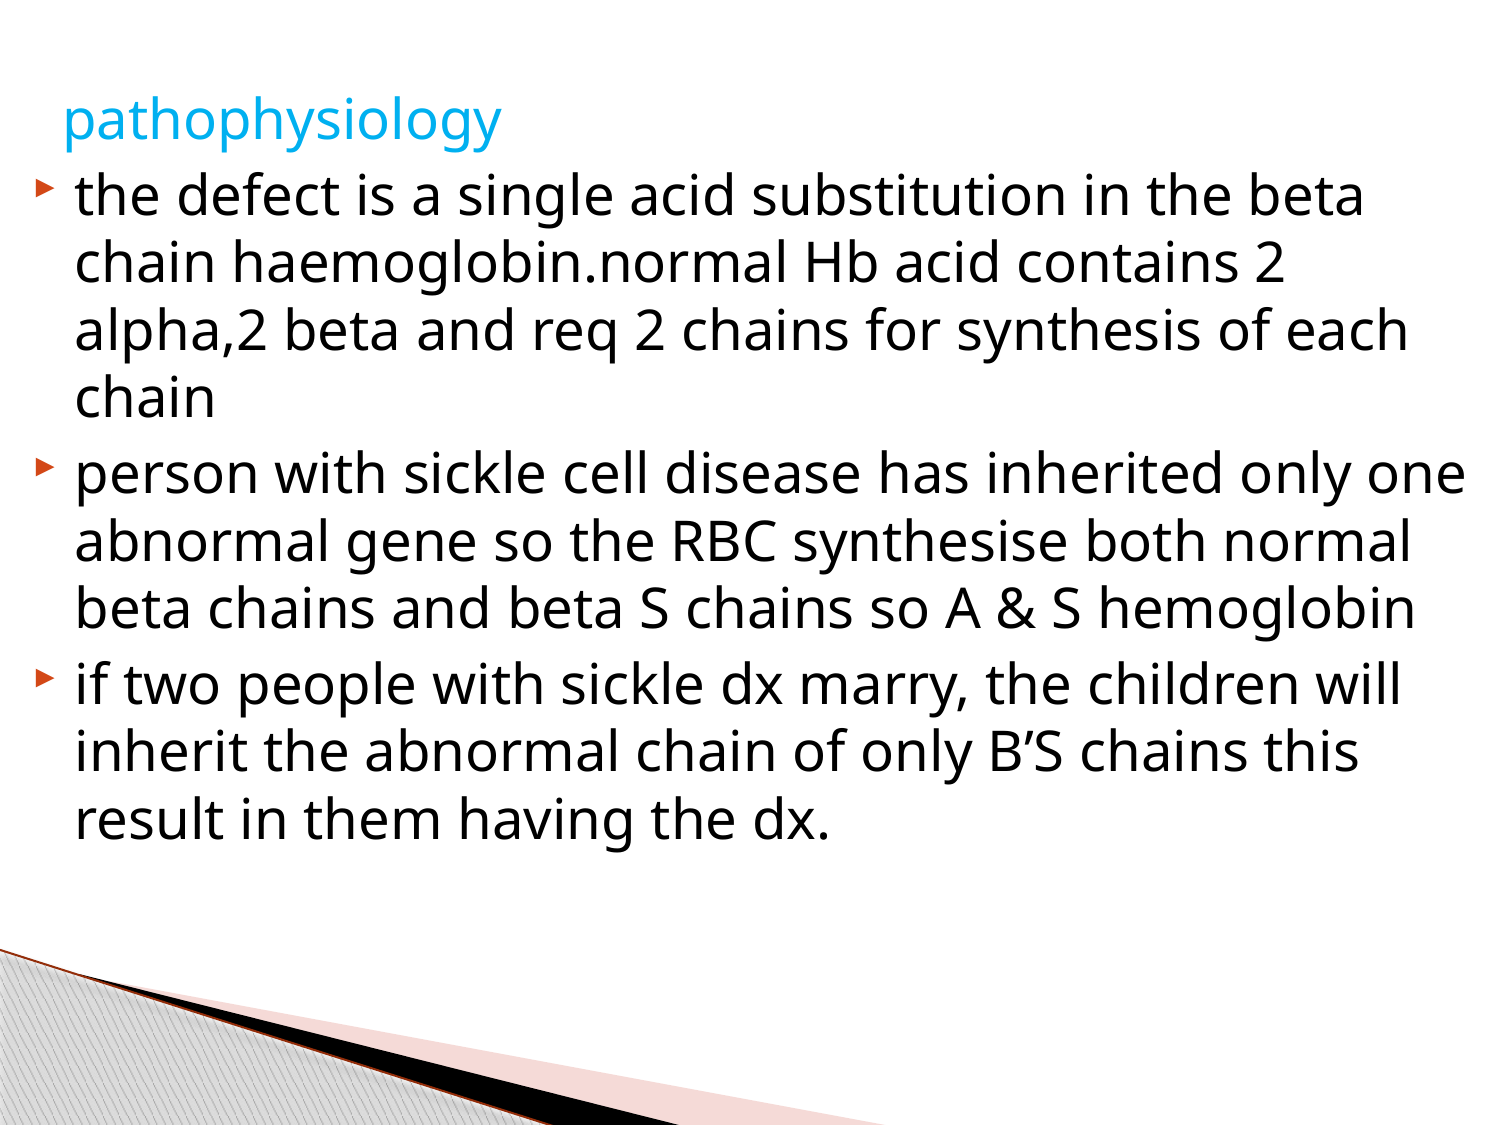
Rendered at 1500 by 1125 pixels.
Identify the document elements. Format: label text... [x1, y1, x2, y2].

list pathophysiology the defect is a single acid substitution in the beta chain haemoglobin.normal Hb acid contains 2 alpha,2 beta and req 2 chains for synthesis of each chain person with sickle cell disease has inherited only one abnormal gene so the RBC synthesise both normal beta chains and beta S chains so A & S hemoglobin if two people with sickle dx marry, the children will inherit the abnormal chain of only B’S chains this result in them having the dx. [0, 0, 1500, 1125]
